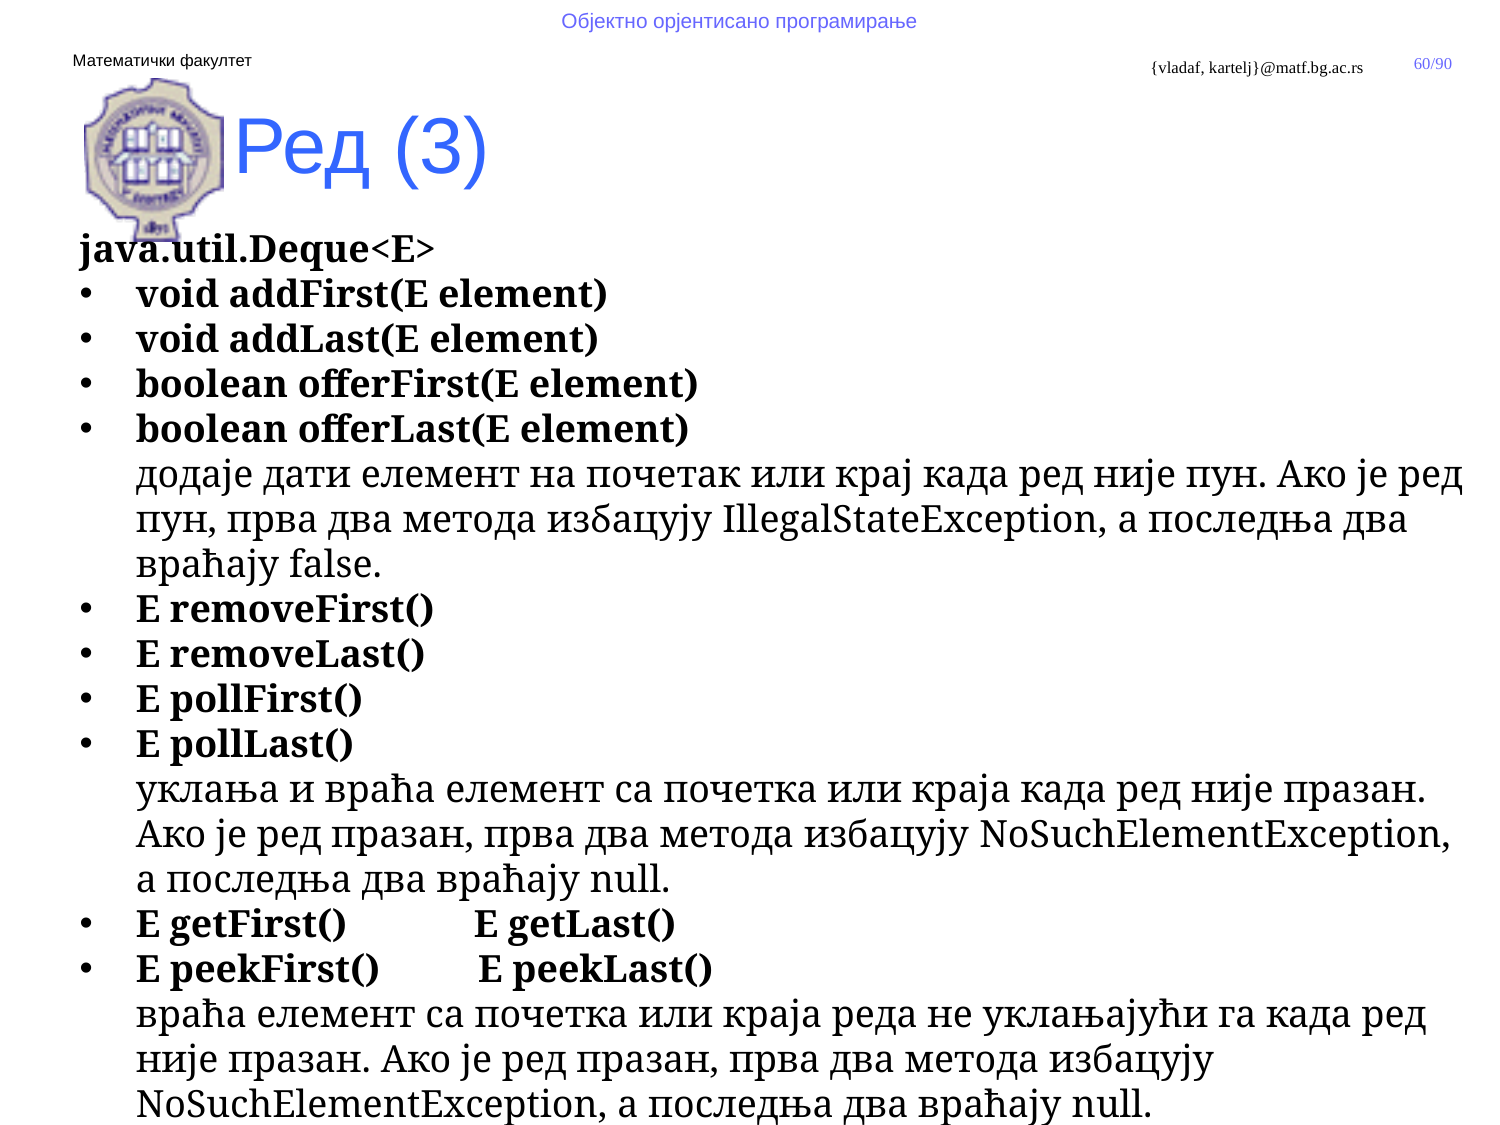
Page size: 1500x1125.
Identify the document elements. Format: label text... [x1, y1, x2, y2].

text_box Ред (3) [218, 66, 1500, 217]
picture [84, 78, 218, 217]
text_box java.util.Deque<E> void addFirst(E element) void addLast(E element) boolean offerFirst(E element) boolean offerLast(E element) додаје дати елемент на почетак или крај када ред није пун. Ако је ред пун, прва два метода избацују IllegalStateException, а последња два враћају false. E removeFirst() E removeLast() E pollFirst() E pollLast() уклања и враћа елемент са почетка или краја када ред није празан. Ако је ред празан, прва два метода избацују NoSuchElementException, а последња два враћају null. E getFirst() E getLast() E peekFirst() E peekLast() враћа елемент са почетка или краја реда не уклањајући га када ред није празан. Ако је ред празан, прва два метода избацују NoSuchElementException, а последња два враћају null. [64, 217, 1483, 953]
